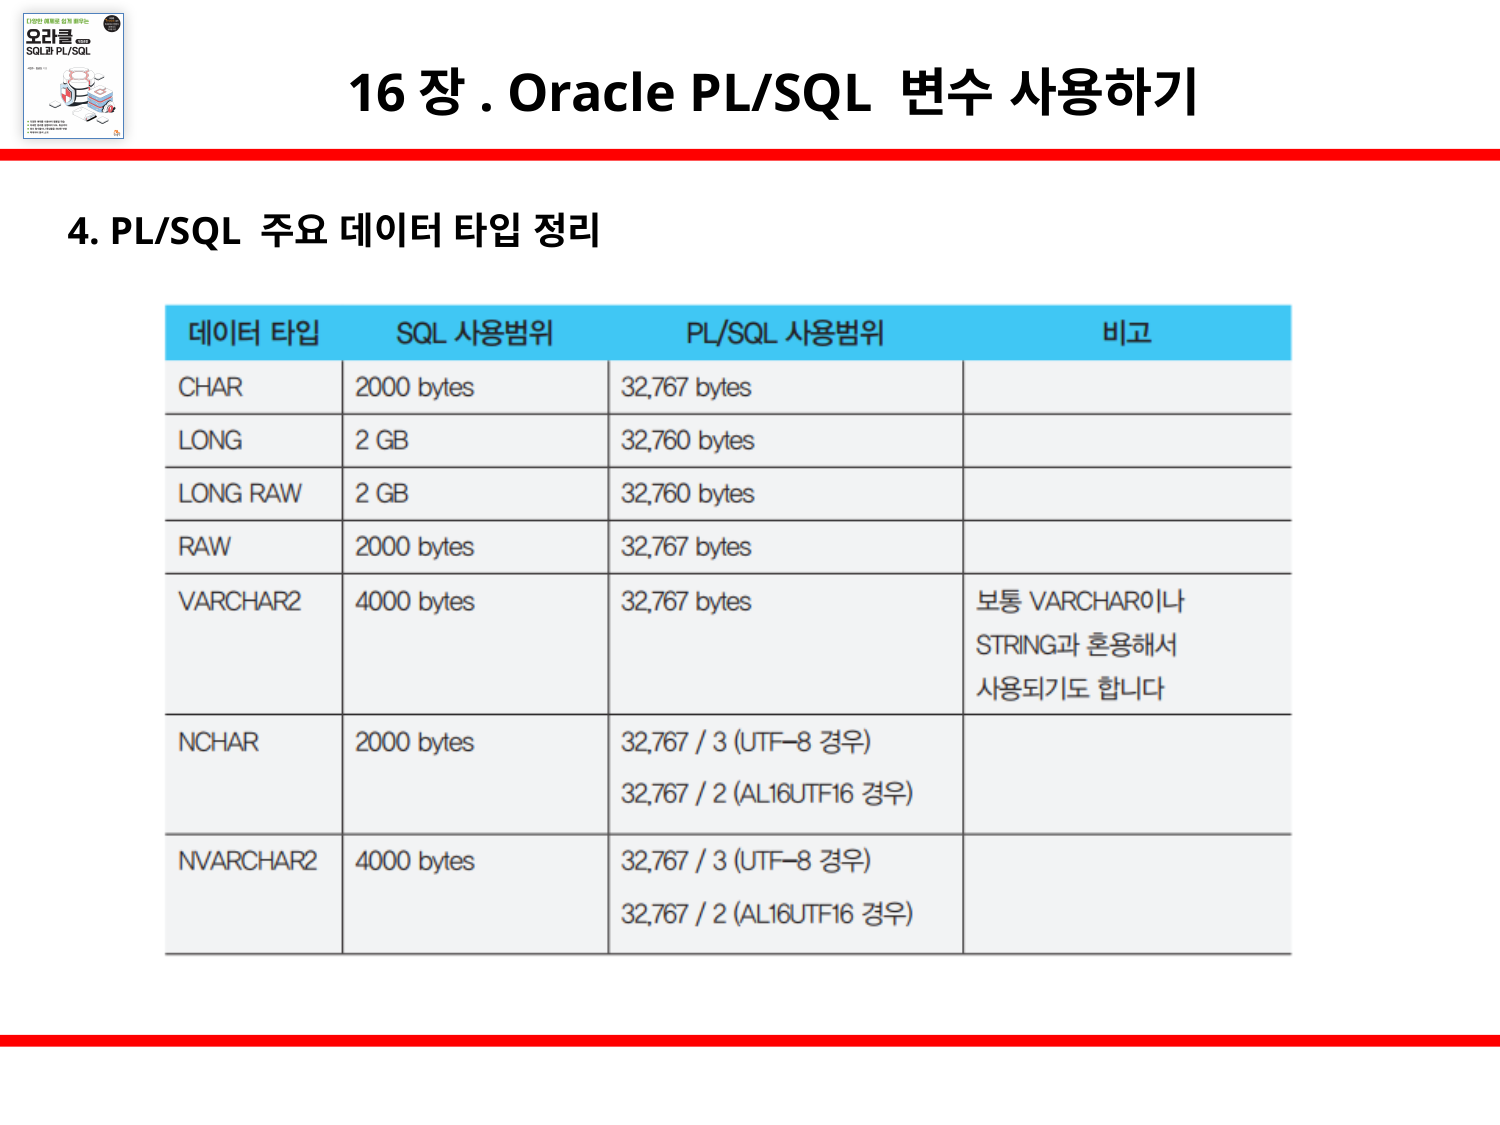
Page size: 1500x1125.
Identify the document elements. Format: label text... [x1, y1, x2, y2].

picture [23, 13, 125, 140]
text_box [0, 1033, 1500, 1049]
text_box [0, 147, 1500, 163]
picture [159, 297, 1305, 961]
text_box 4. PL/SQL 주요 데이터 타입 정리 [51, 163, 1236, 300]
text_box 16장. Oracle PL/SQL 변수 사용하기 [204, 0, 1343, 151]
